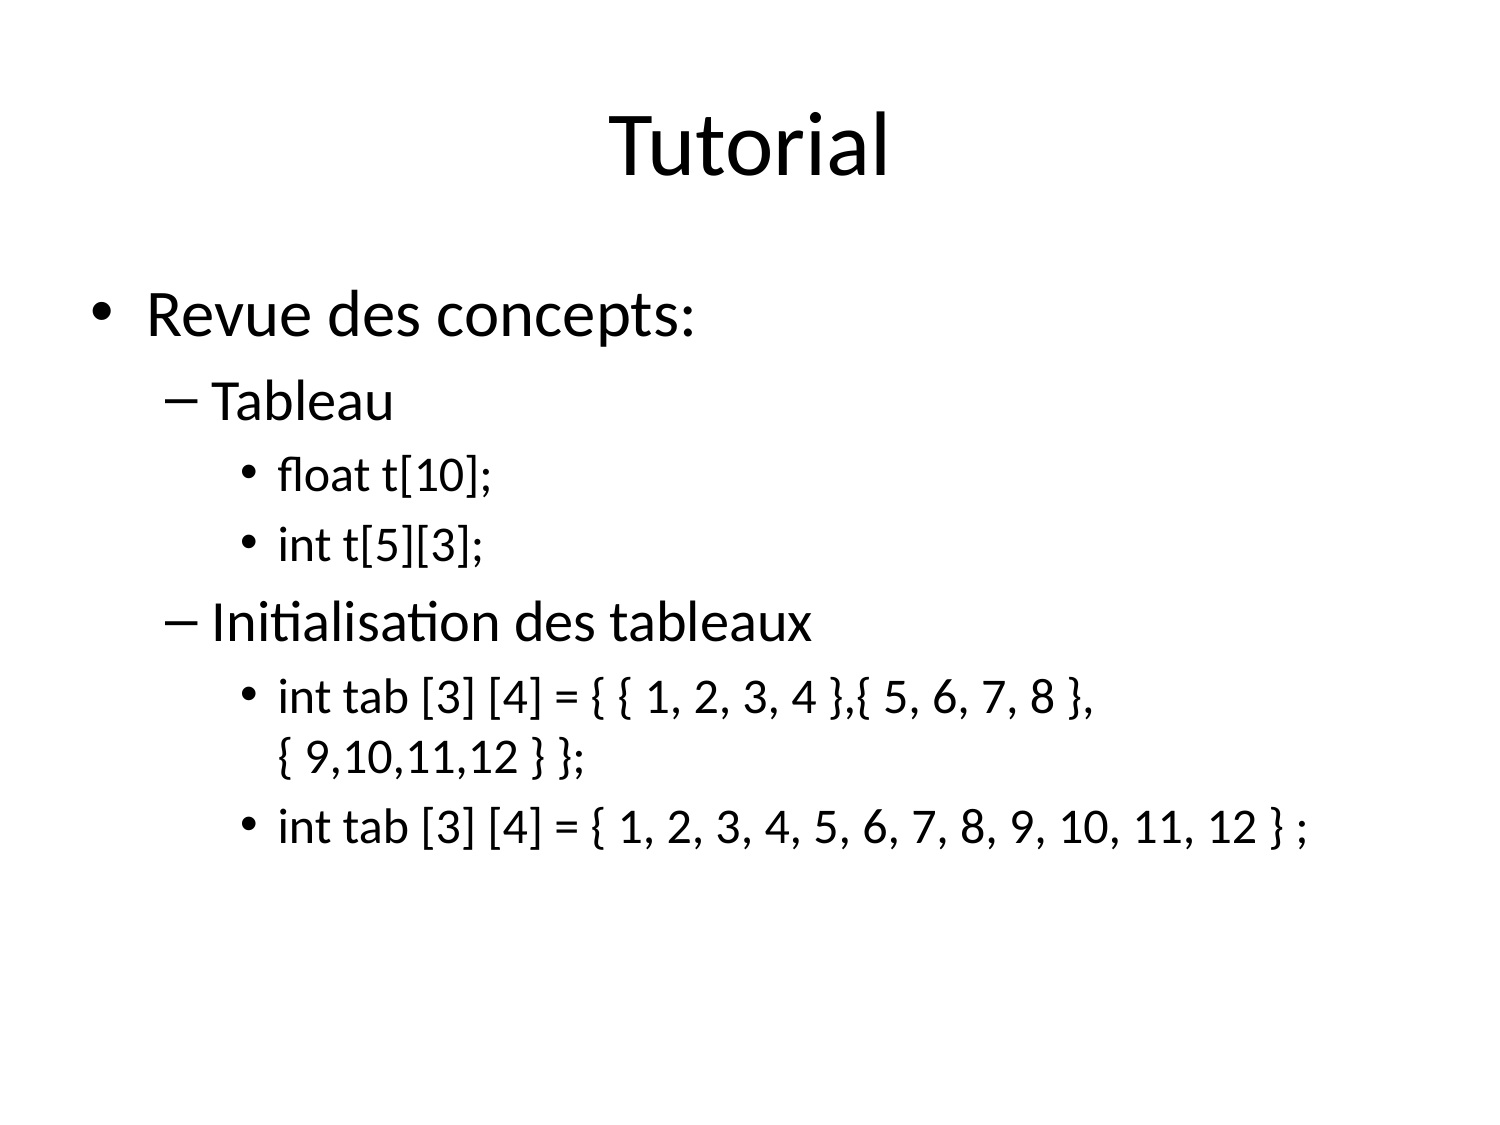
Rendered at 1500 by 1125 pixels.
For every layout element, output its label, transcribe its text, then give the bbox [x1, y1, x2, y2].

list Revue des concepts: Tableau float t[10]; int t[5][3]; Initialisation des tableaux int tab [3] [4] = { { 1, 2, 3, 4 },{ 5, 6, 7, 8 }, { 9,10,11,12 } }; int tab [3] [4] = { 1, 2, 3, 4, 5, 6, 7, 8, 9, 10, 11, 12 } ; [75, 262, 1425, 1005]
title Tutorial [75, 45, 1425, 233]
